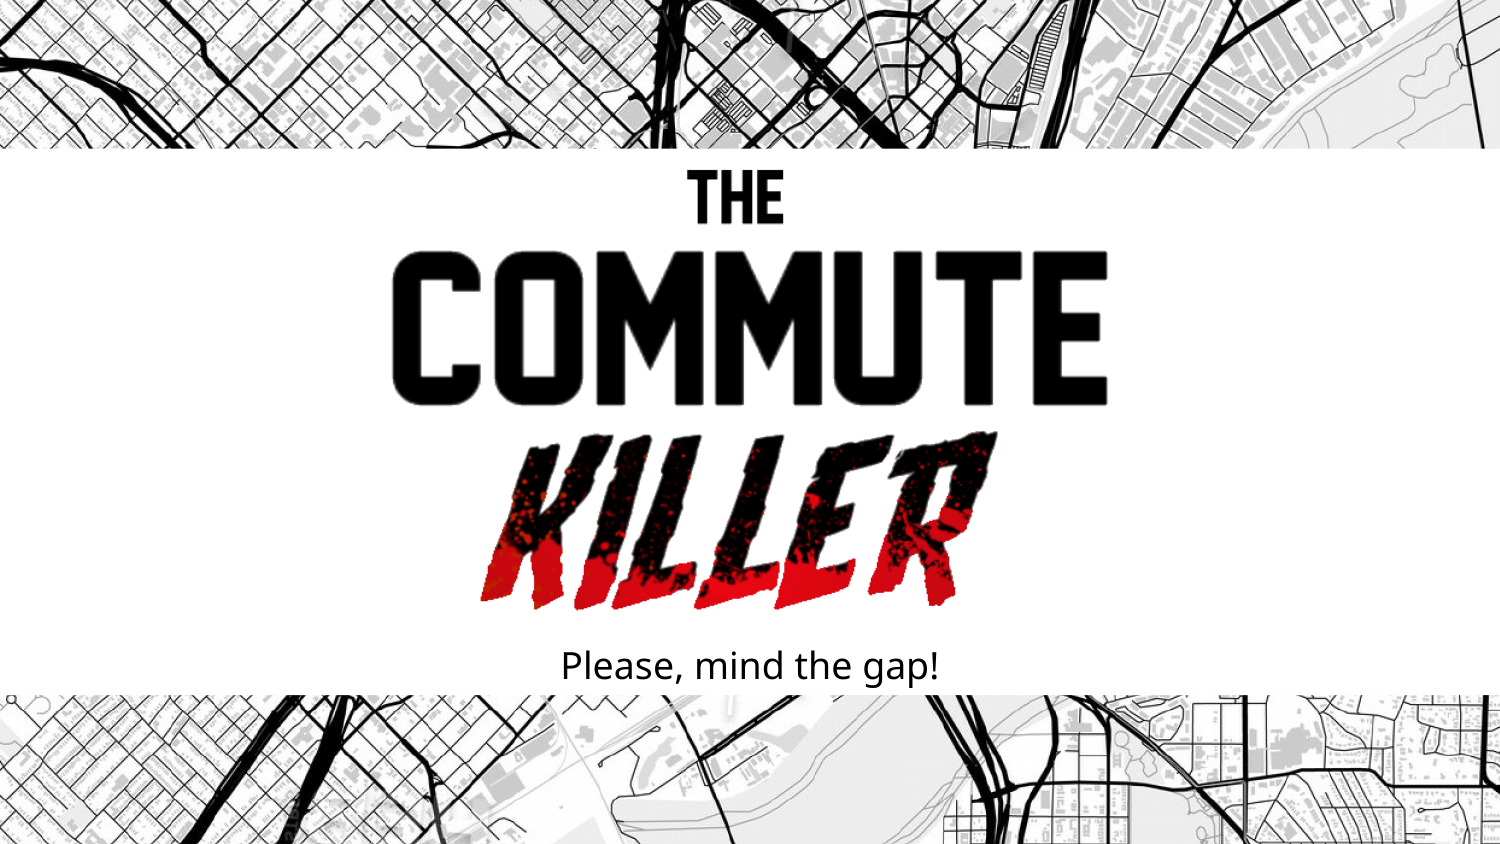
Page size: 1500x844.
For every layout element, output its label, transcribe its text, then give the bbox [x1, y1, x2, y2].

picture [0, 0, 1500, 148]
picture [342, 150, 1158, 633]
picture [0, 696, 1500, 844]
subtitle Please, mind the gap! [51, 620, 1449, 695]
